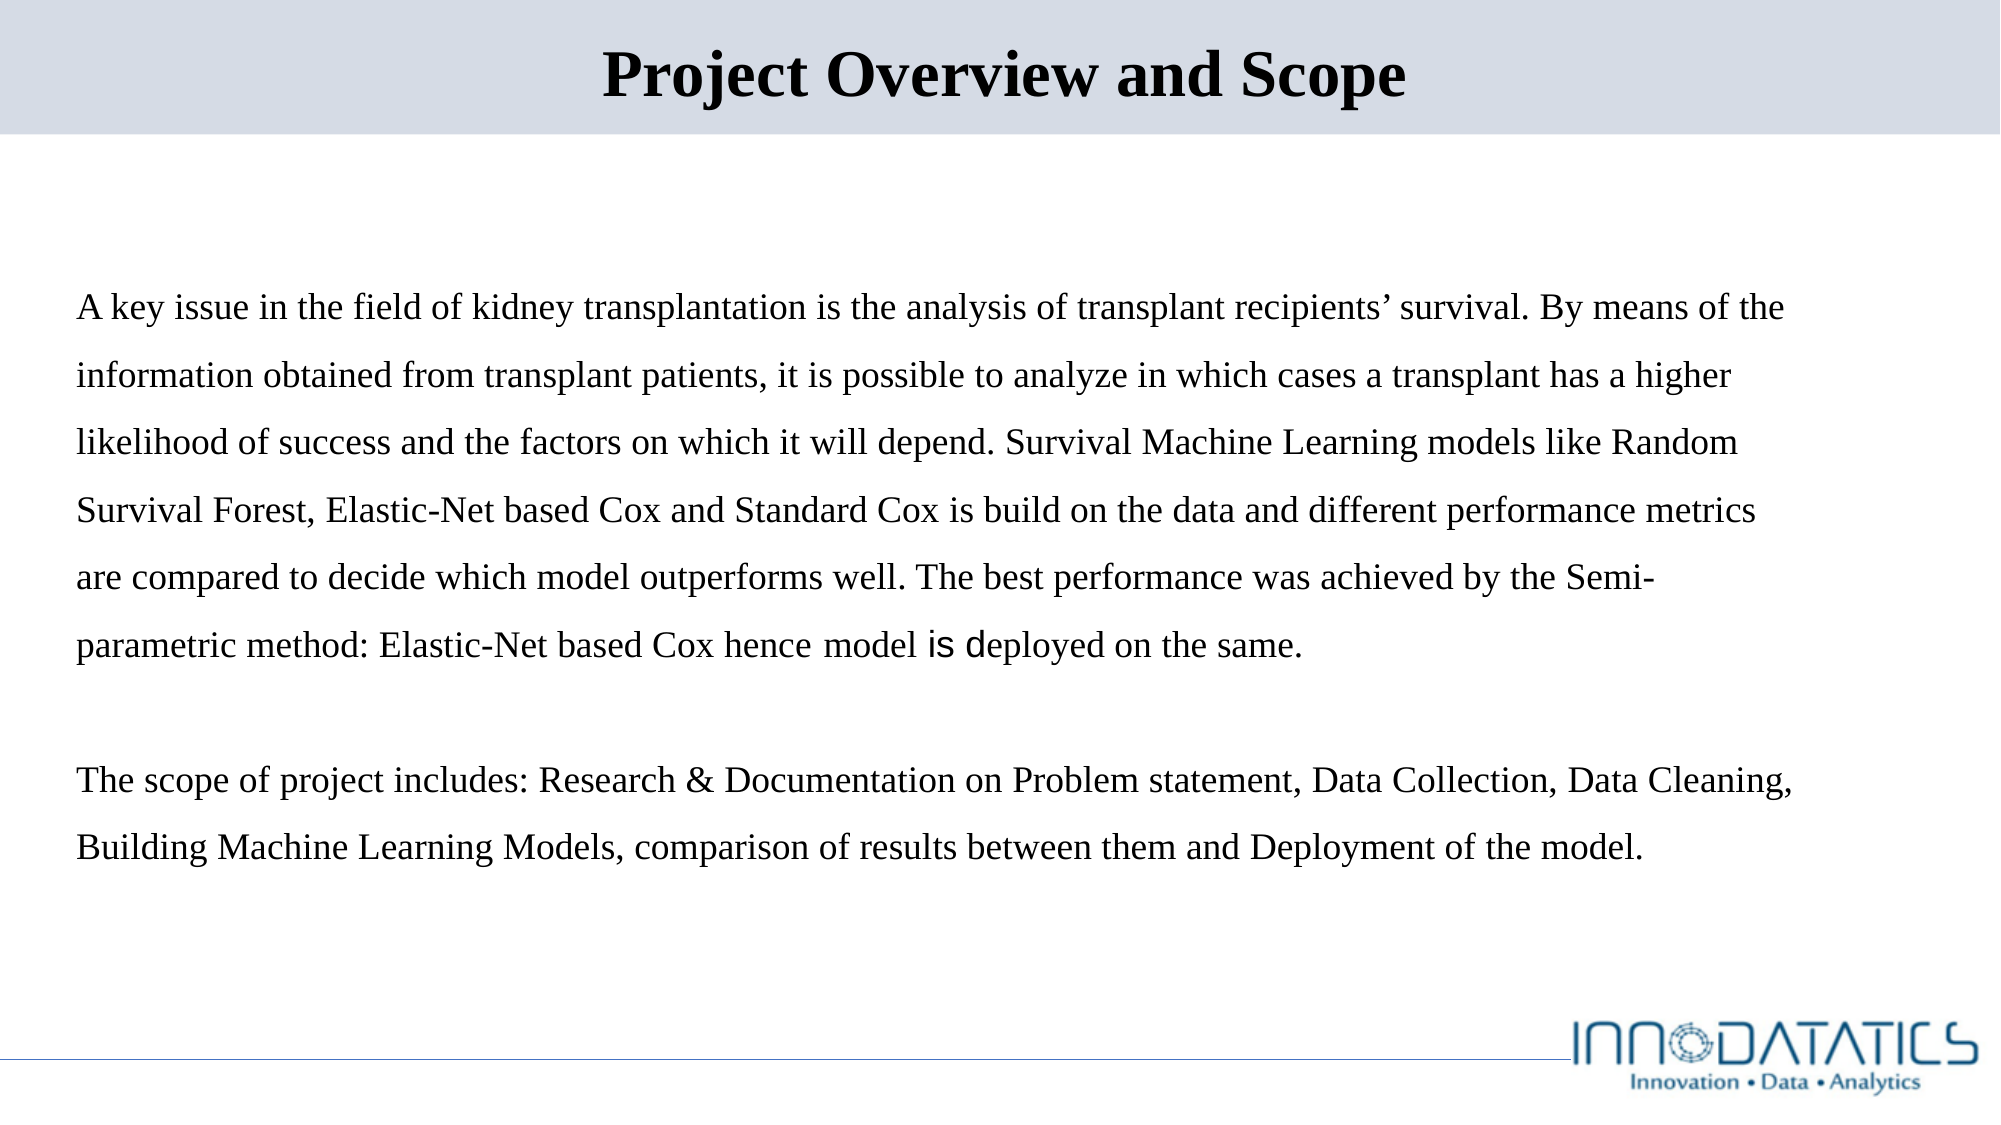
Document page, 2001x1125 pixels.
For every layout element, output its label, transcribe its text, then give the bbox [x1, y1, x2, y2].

title Project Overview and Scope [37, 0, 1974, 177]
picture [1571, 990, 1998, 1124]
text_box A key issue in the field of kidney transplantation is the analysis of transplant recipients’ survival. By means of the information obtained from transplant patients, it is possible to analyze in which cases a transplant has a higher likelihood of success and the factors on which it will depend. Survival Machine Learning models like Random Survival Forest, Elastic-Net based Cox and Standard Cox is build on the data and different performance metrics are compared to decide which model outperforms well. The best performance was achieved by the Semi-parametric method: Elastic-Net based Cox hence model is deployed on the same. The scope of project includes: Research & Documentation on Problem statement, Data Collection, Data Cleaning, Building Machine Learning Models, comparison of results between them and Deployment of the model. [61, 252, 1825, 943]
